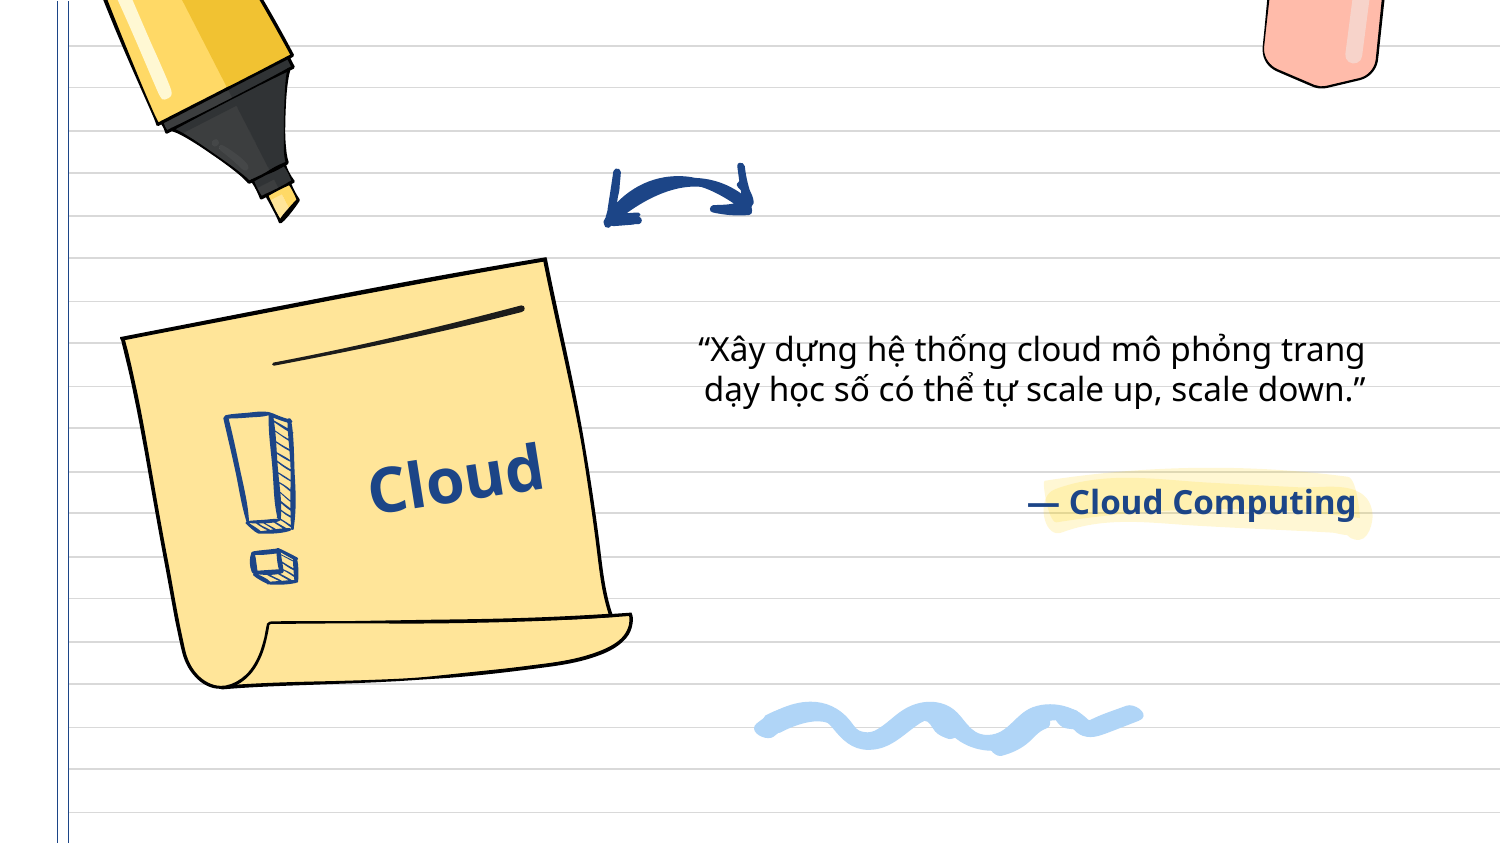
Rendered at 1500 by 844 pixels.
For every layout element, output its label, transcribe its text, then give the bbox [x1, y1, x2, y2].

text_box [7, 0, 407, 176]
subtitle “Xây dựng hệ thống cloud mô phỏng trang dạy học số có thể tự scale up, scale down.” [653, 288, 1382, 448]
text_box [146, 286, 610, 692]
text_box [230, 405, 314, 587]
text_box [1037, 457, 1374, 554]
text_box [603, 162, 754, 228]
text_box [749, 702, 1150, 756]
title — Cloud Computing [939, 462, 1032, 539]
